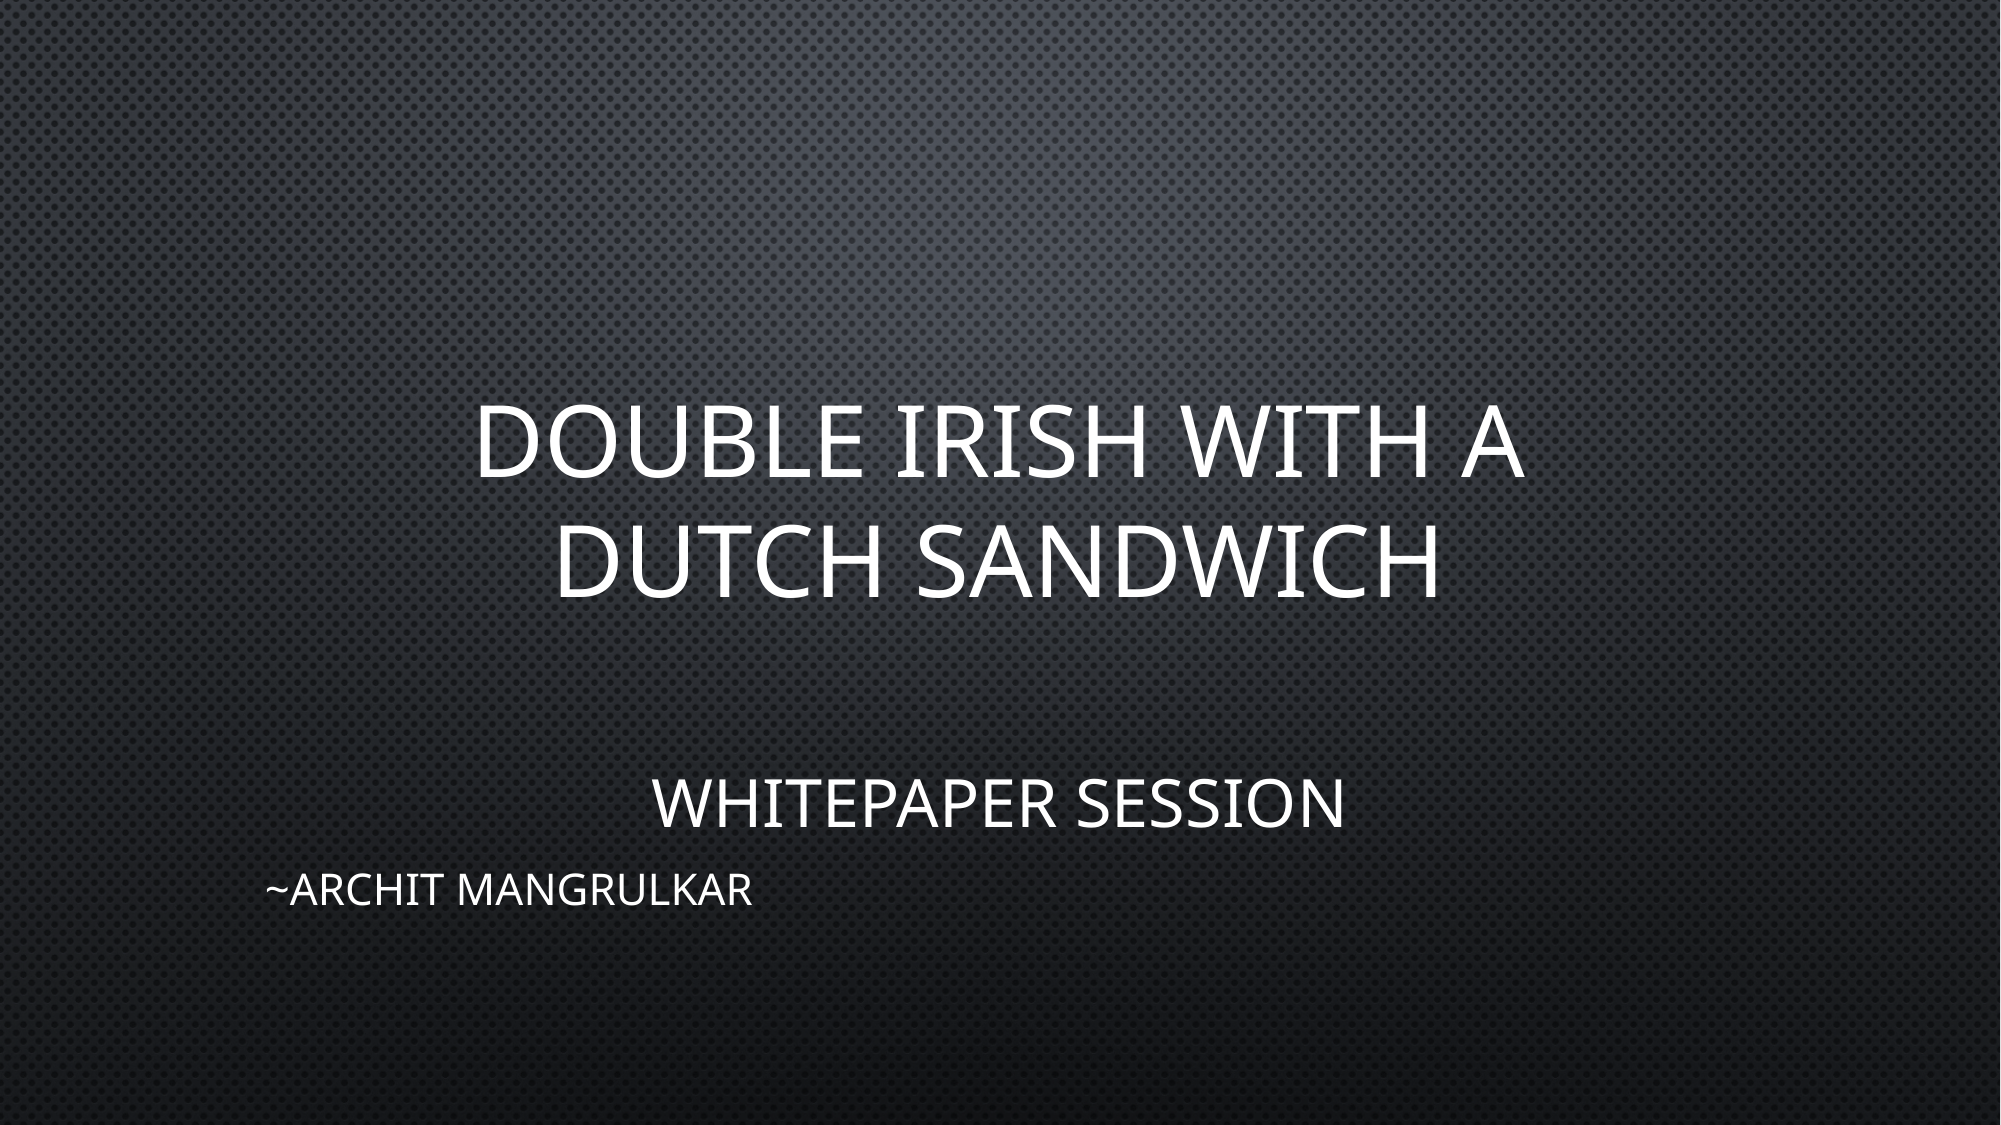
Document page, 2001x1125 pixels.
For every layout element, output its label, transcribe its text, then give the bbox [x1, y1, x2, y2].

title Double Irish with a Dutch Sandwich [287, 99, 1711, 625]
subtitle Whitepaper Session ~Archit Mangrulkar [249, 753, 1750, 1025]
